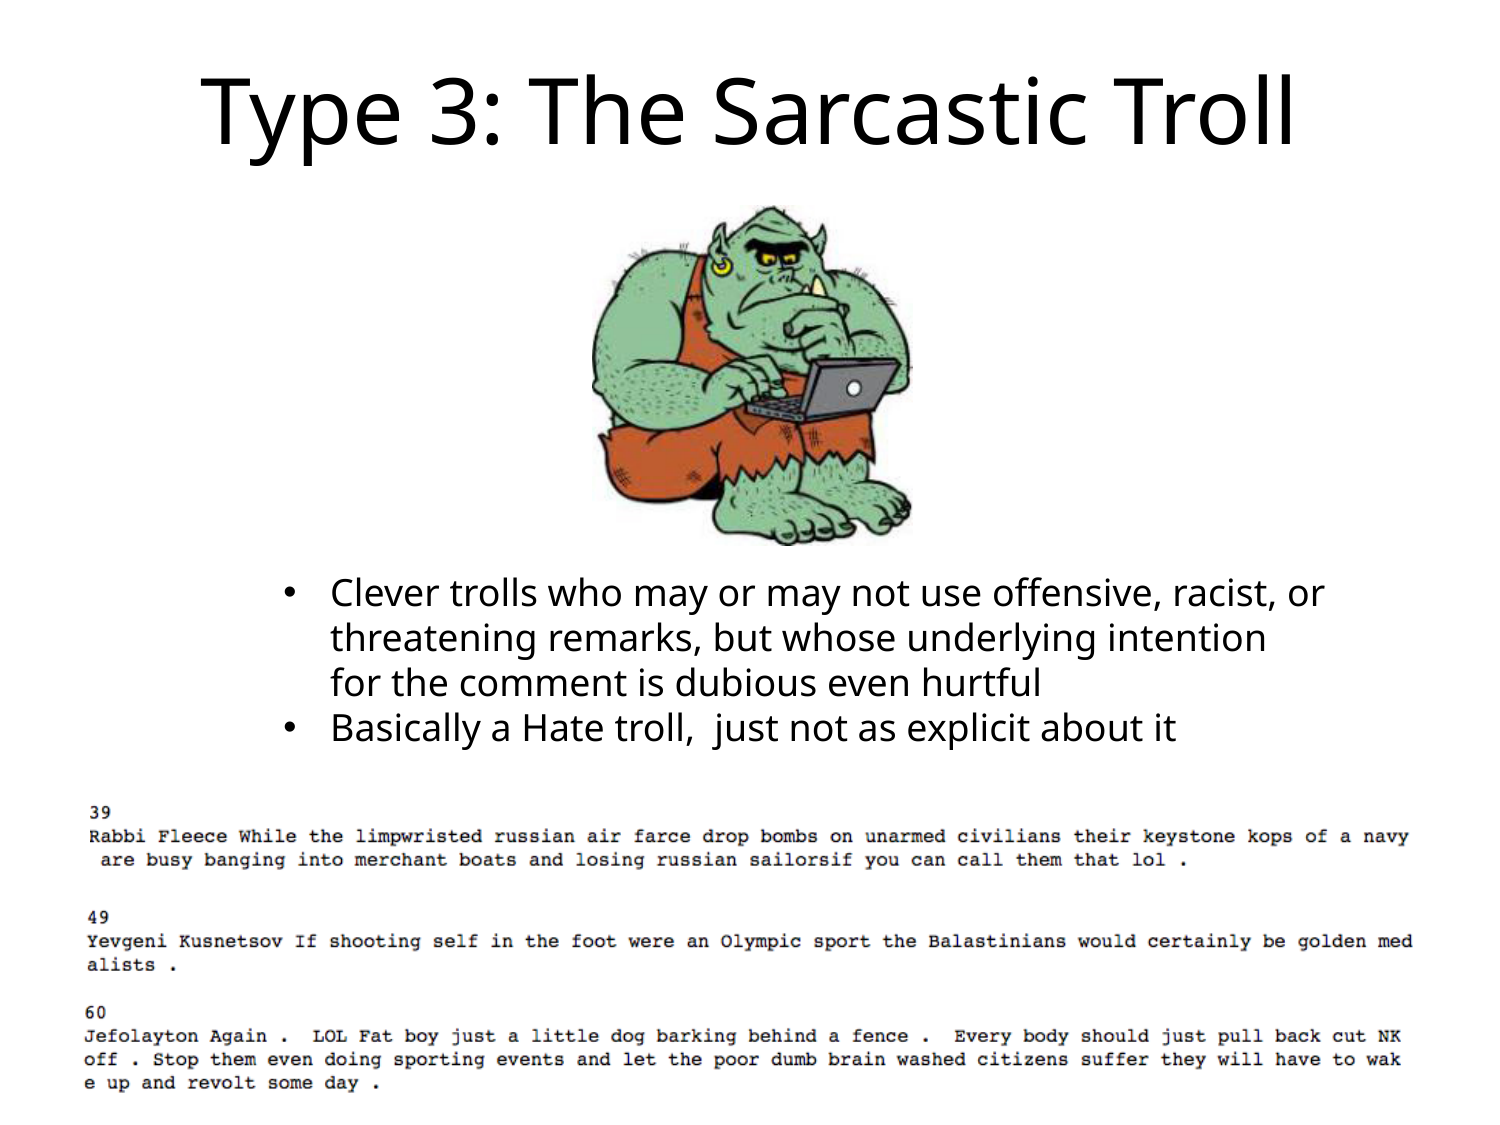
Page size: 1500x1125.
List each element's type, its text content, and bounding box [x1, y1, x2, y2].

picture [591, 205, 913, 547]
picture [80, 900, 1426, 989]
text_box Type 3: The Sarcastic Troll [74, 45, 1425, 233]
picture [89, 798, 1426, 889]
picture [80, 998, 1416, 1097]
text_box Clever trolls who may or may not use offensive, racist, or threatening remarks, but whose underlying intention for the comment is dubious even hurtful Basically a Hate troll, just not as explicit about it [268, 561, 1342, 757]
